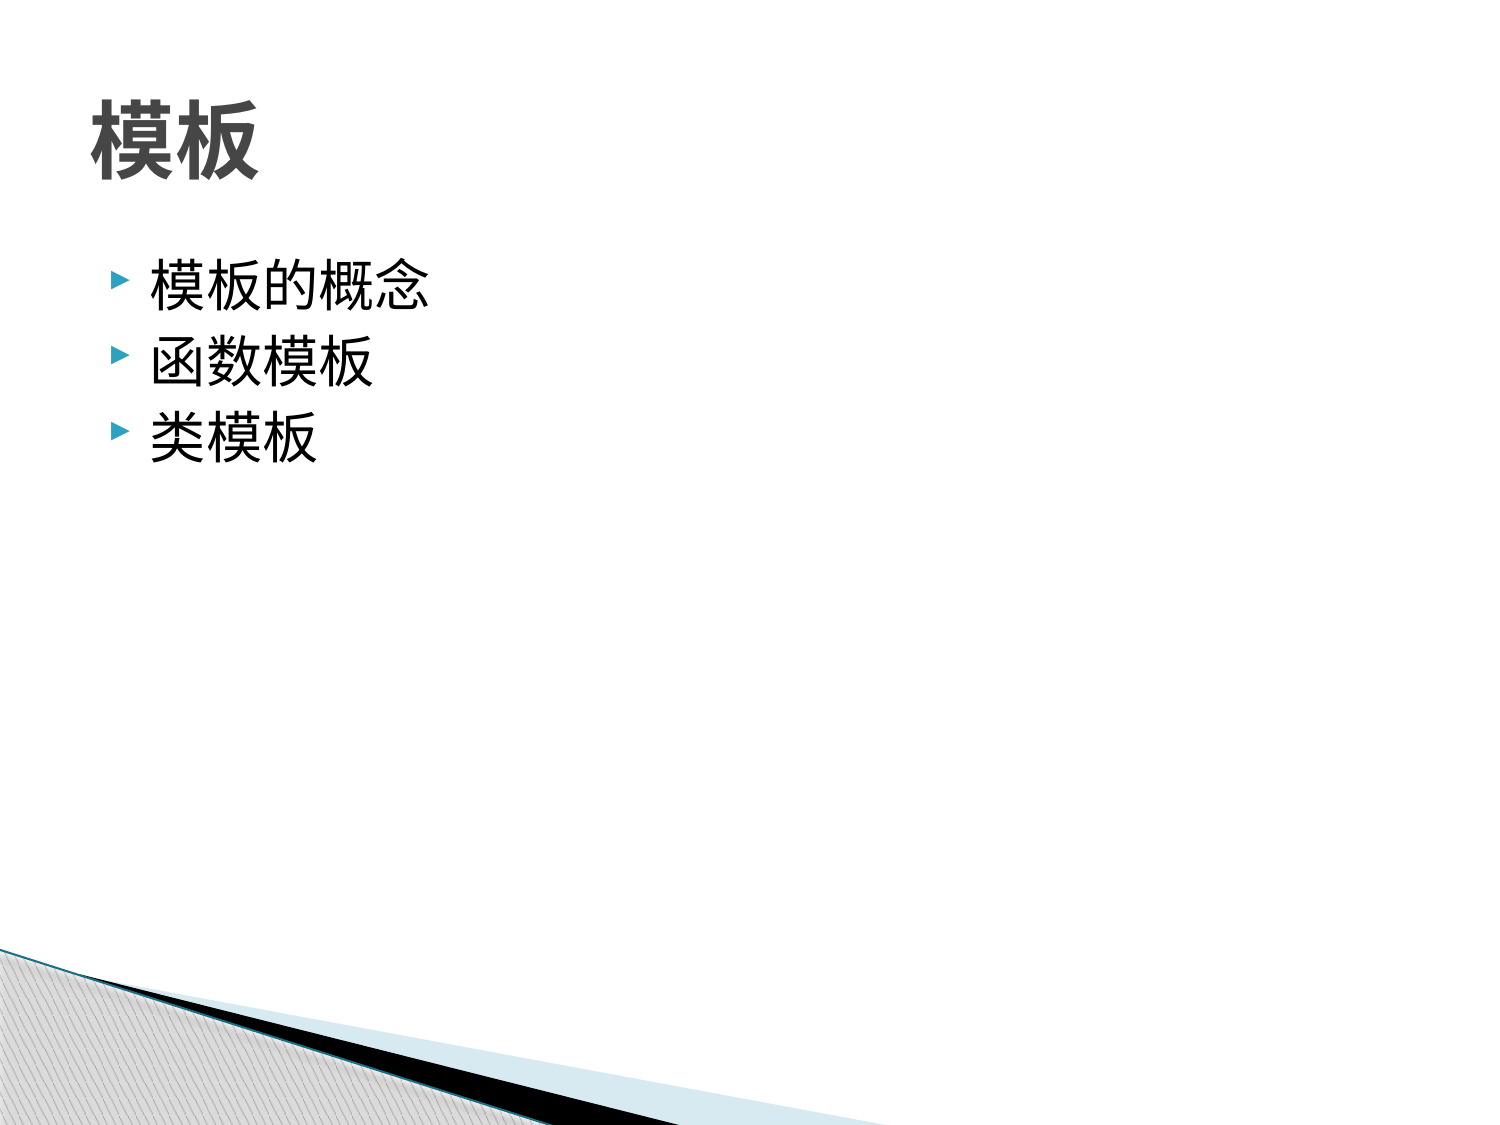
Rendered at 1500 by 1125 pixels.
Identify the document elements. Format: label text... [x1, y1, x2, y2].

list 模板的概念 函数模板 类模板 [75, 242, 1425, 986]
title 模板 [75, 45, 1425, 233]
